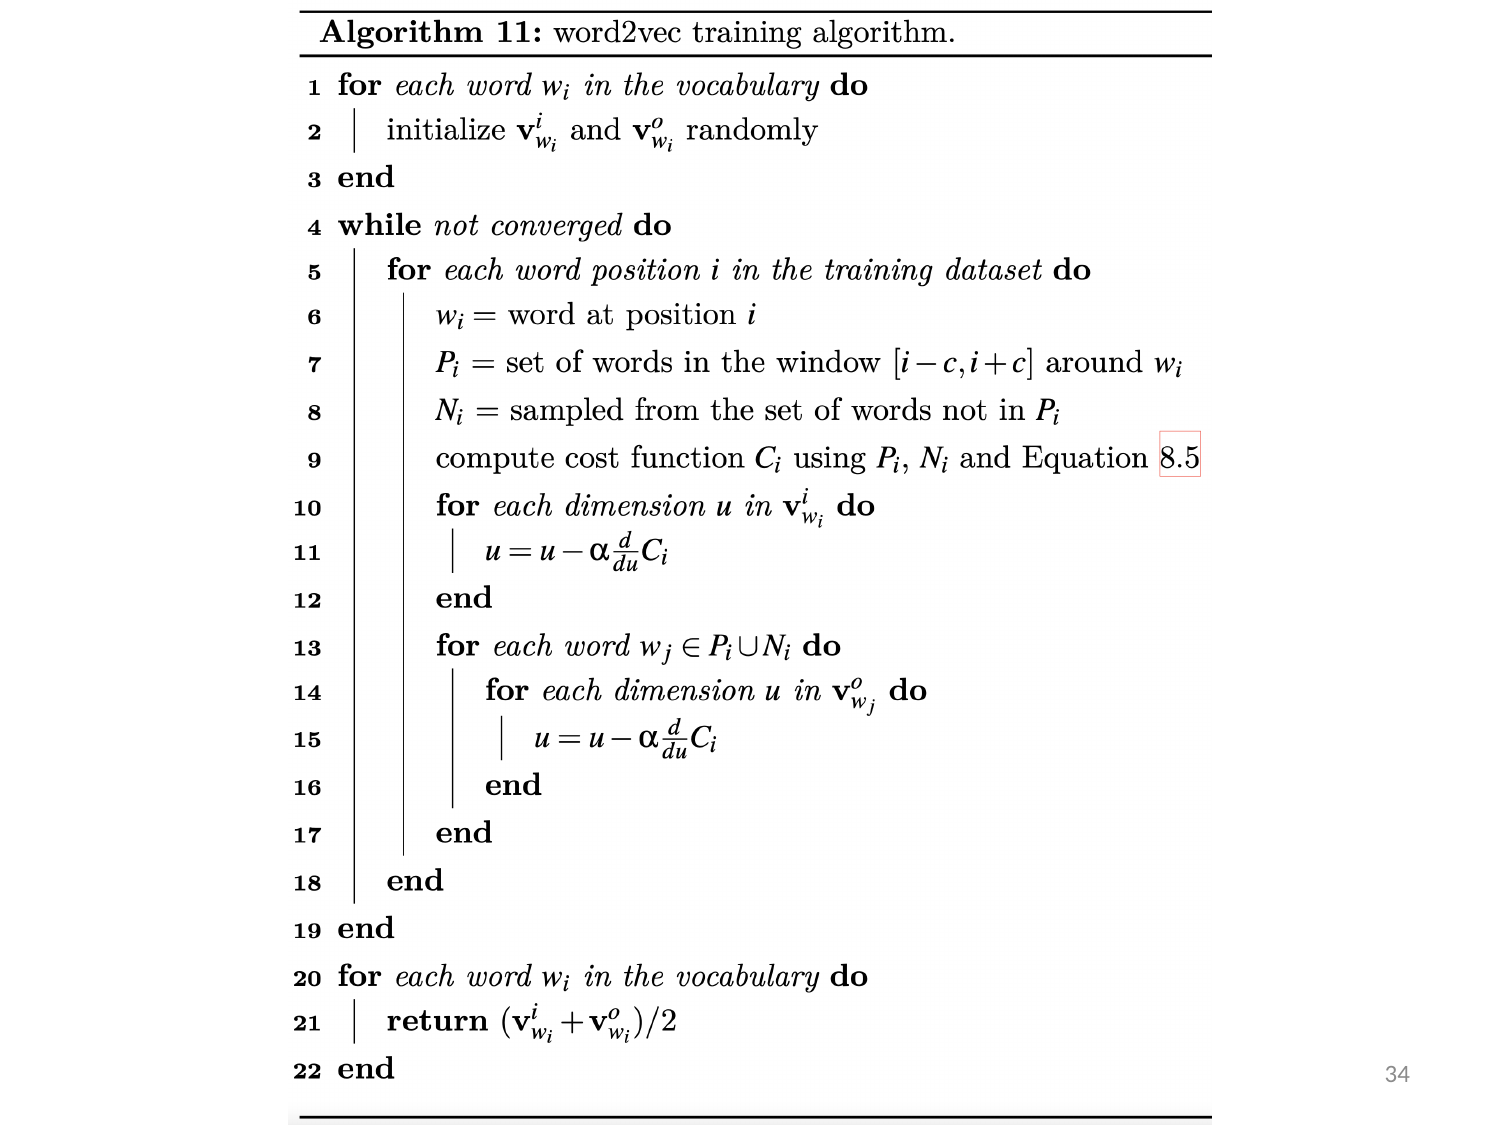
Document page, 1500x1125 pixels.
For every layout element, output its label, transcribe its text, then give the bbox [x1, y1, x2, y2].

picture [288, 0, 1212, 1125]
slide_number 34 [1216, 1042, 1425, 1103]
